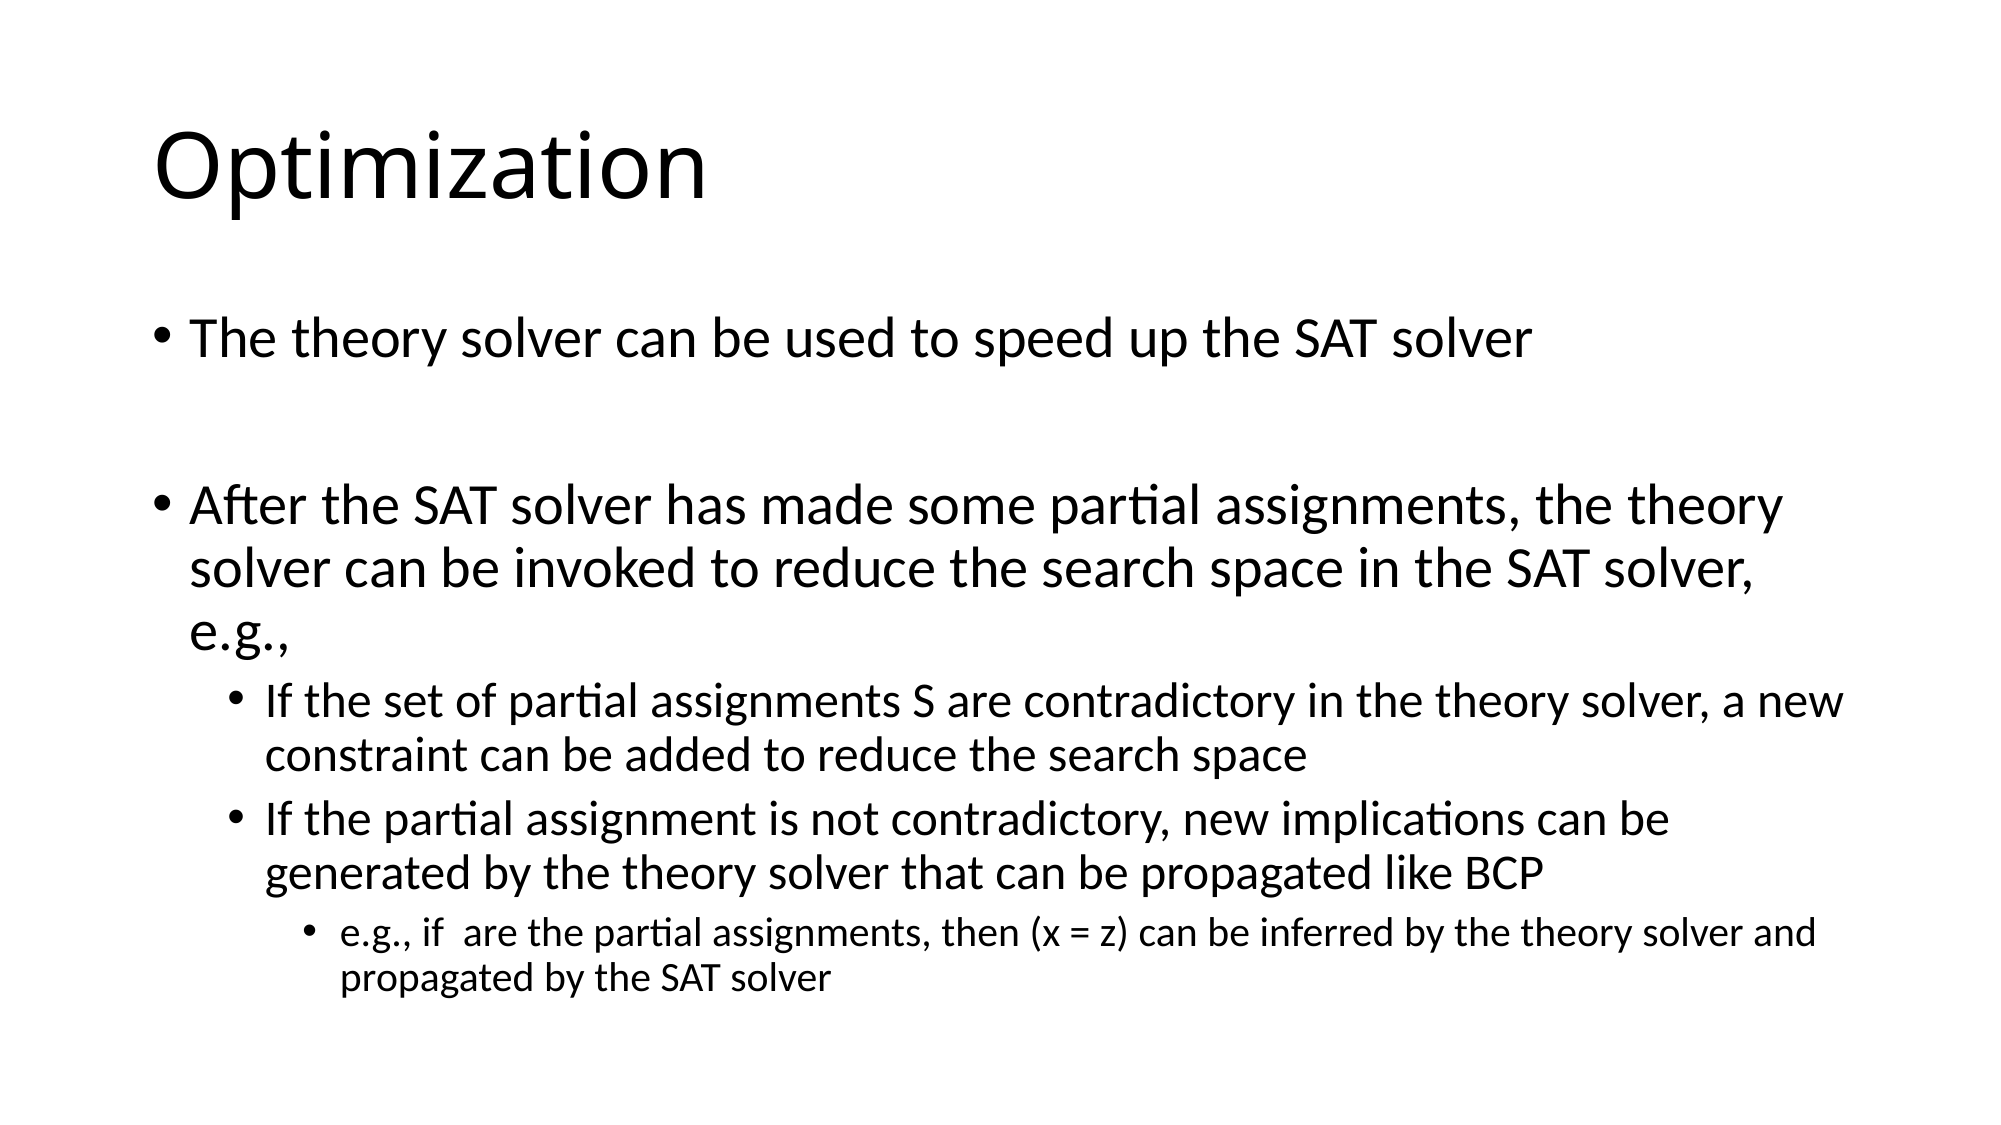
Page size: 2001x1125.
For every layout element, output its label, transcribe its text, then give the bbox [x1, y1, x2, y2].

title Optimization [137, 59, 1863, 278]
